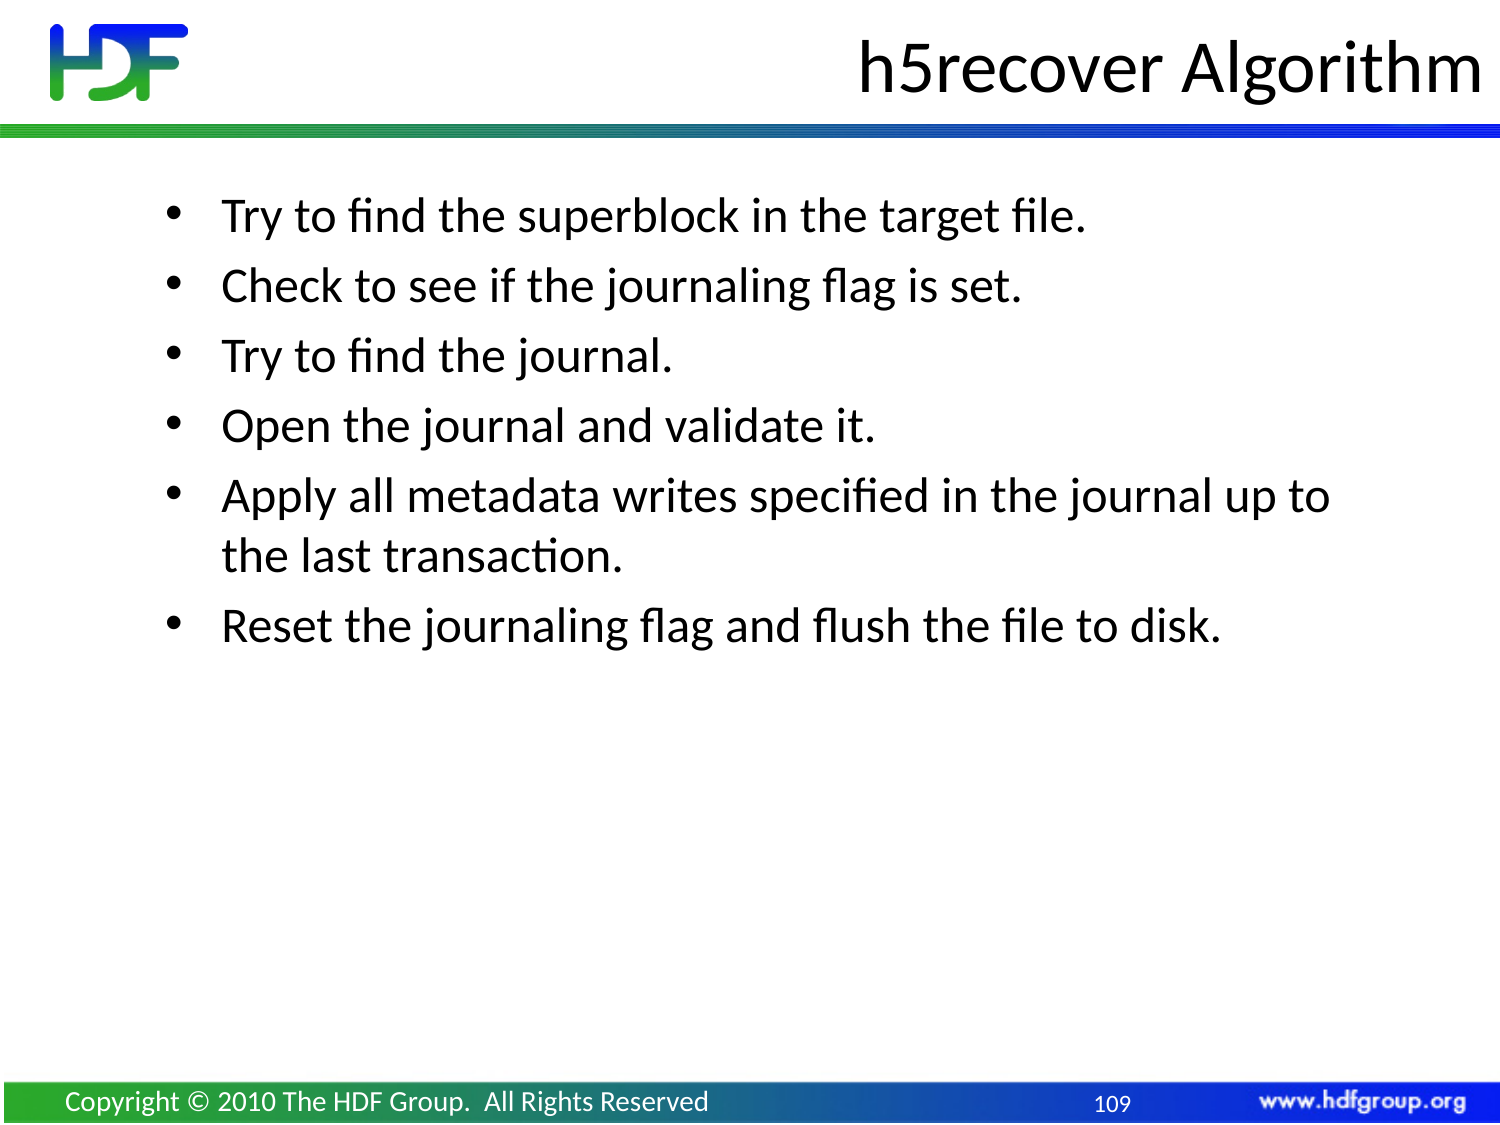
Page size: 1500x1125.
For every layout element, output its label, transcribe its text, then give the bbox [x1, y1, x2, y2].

text_box Try to find the superblock in the target file. Check to see if the journaling flag is set. Try to find the journal. Open the journal and validate it. Apply all metadata writes specified in the journal up to the last transaction. Reset the journaling flag and flush the file to disk. [149, 174, 1350, 1038]
picture [0, 0, 1500, 1123]
title h5recover Algorithm [212, 0, 1500, 125]
